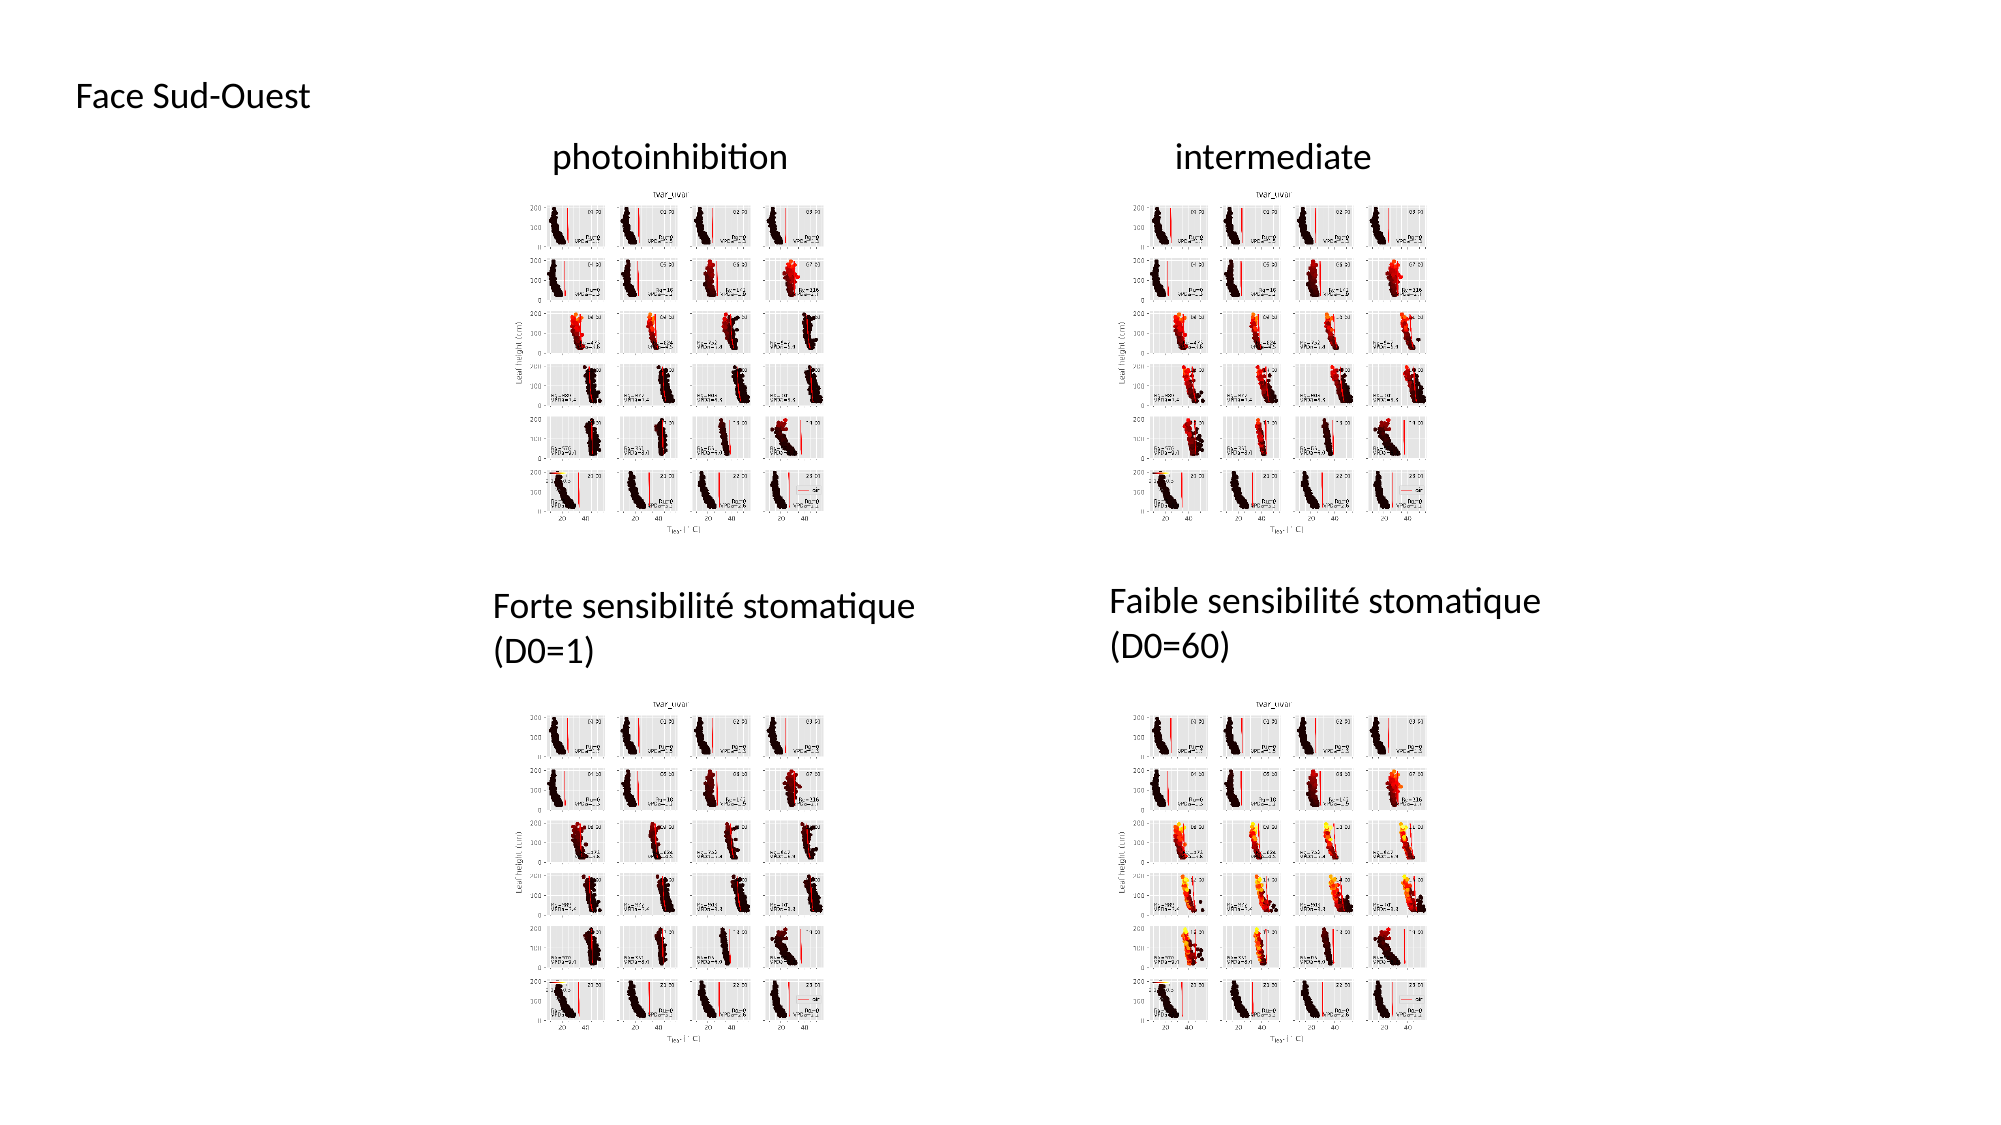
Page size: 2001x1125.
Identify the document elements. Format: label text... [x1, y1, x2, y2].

text_box Forte sensibilité stomatique (D0=1) [478, 573, 932, 679]
picture [1114, 694, 1433, 1049]
picture [511, 184, 830, 540]
text_box photoinhibition [537, 124, 804, 184]
text_box intermediate [1160, 124, 1387, 184]
picture [511, 694, 830, 1049]
text_box Face Sud-Ouest [60, 63, 327, 124]
picture [1114, 184, 1433, 540]
text_box Faible sensibilité stomatique (D0=60) [1094, 568, 1557, 674]
